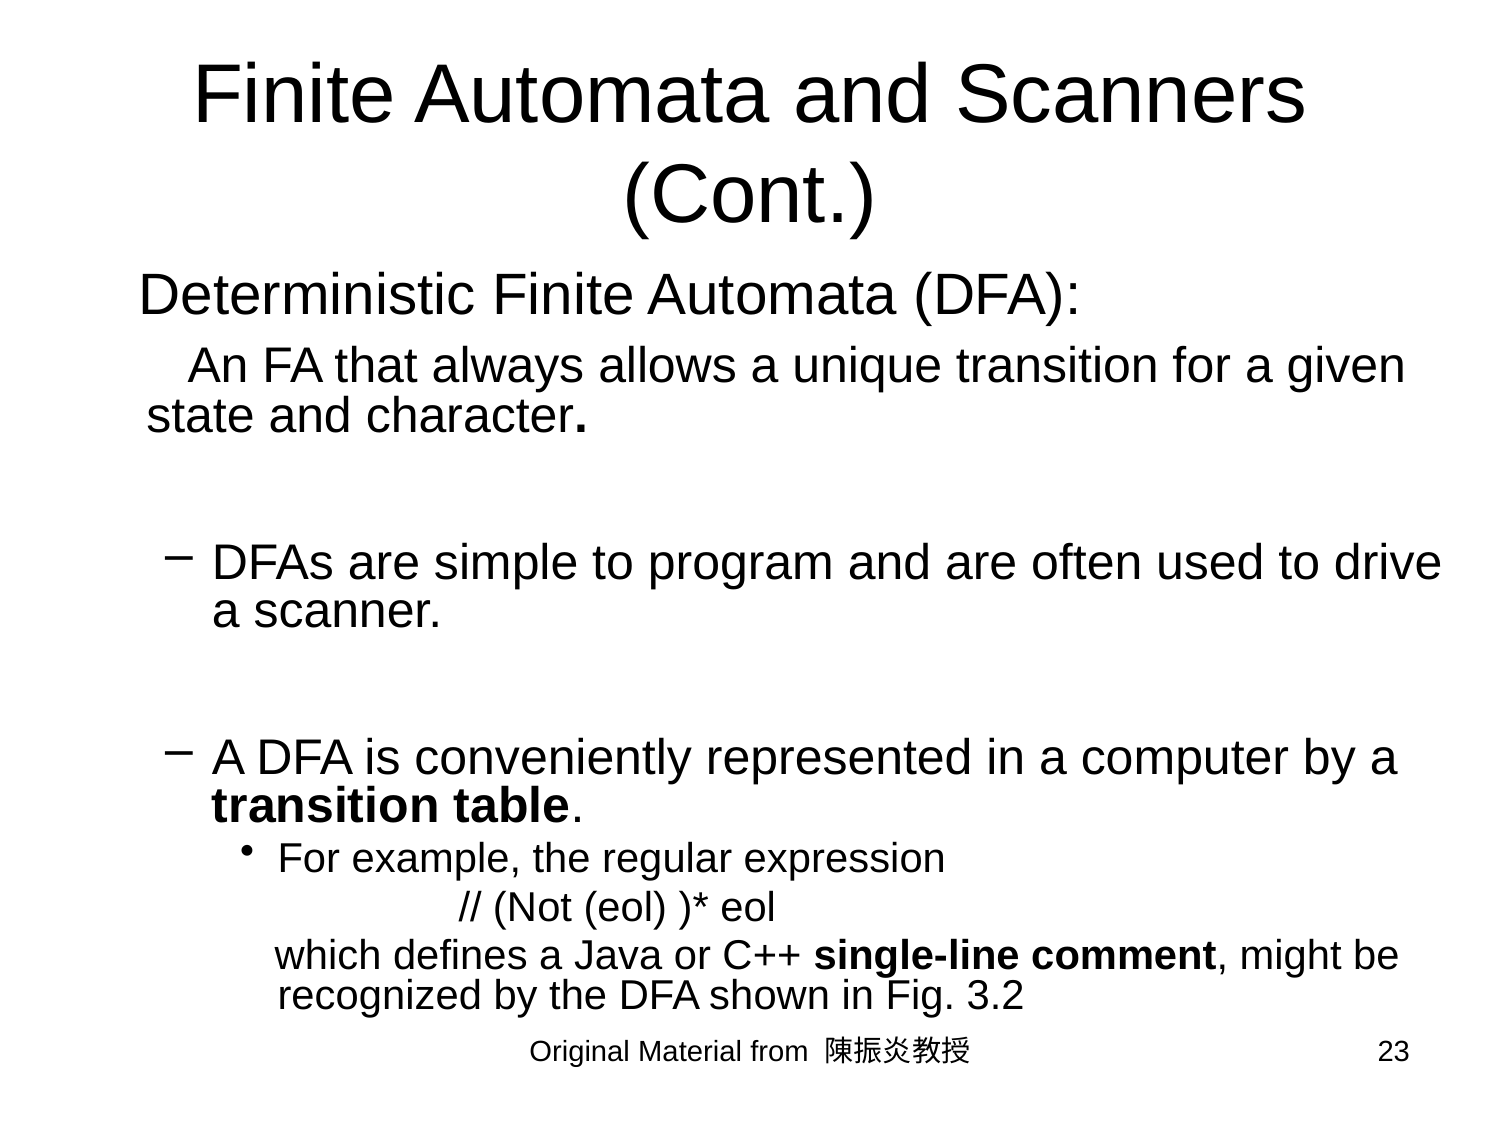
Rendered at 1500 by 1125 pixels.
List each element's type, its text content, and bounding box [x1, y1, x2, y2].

slide_number 23 [1074, 1050, 1426, 1103]
list Deterministic Finite Automata (DFA): An FA that always allows a unique transition for a given state and character. DFAs are simple to program and are often used to drive a scanner. A DFA is conveniently represented in a computer by a transition table. For example, the regular expression // (Not (eol) )* eol which defines a Java or C++ single-line comment, might be recognized by the DFA shown in Fig. 3.2 [75, 262, 1463, 1050]
footer Original Material from 陳振炎教授 [512, 1024, 988, 1103]
title Finite Automata and Scanners (Cont.) [75, 45, 1425, 233]
